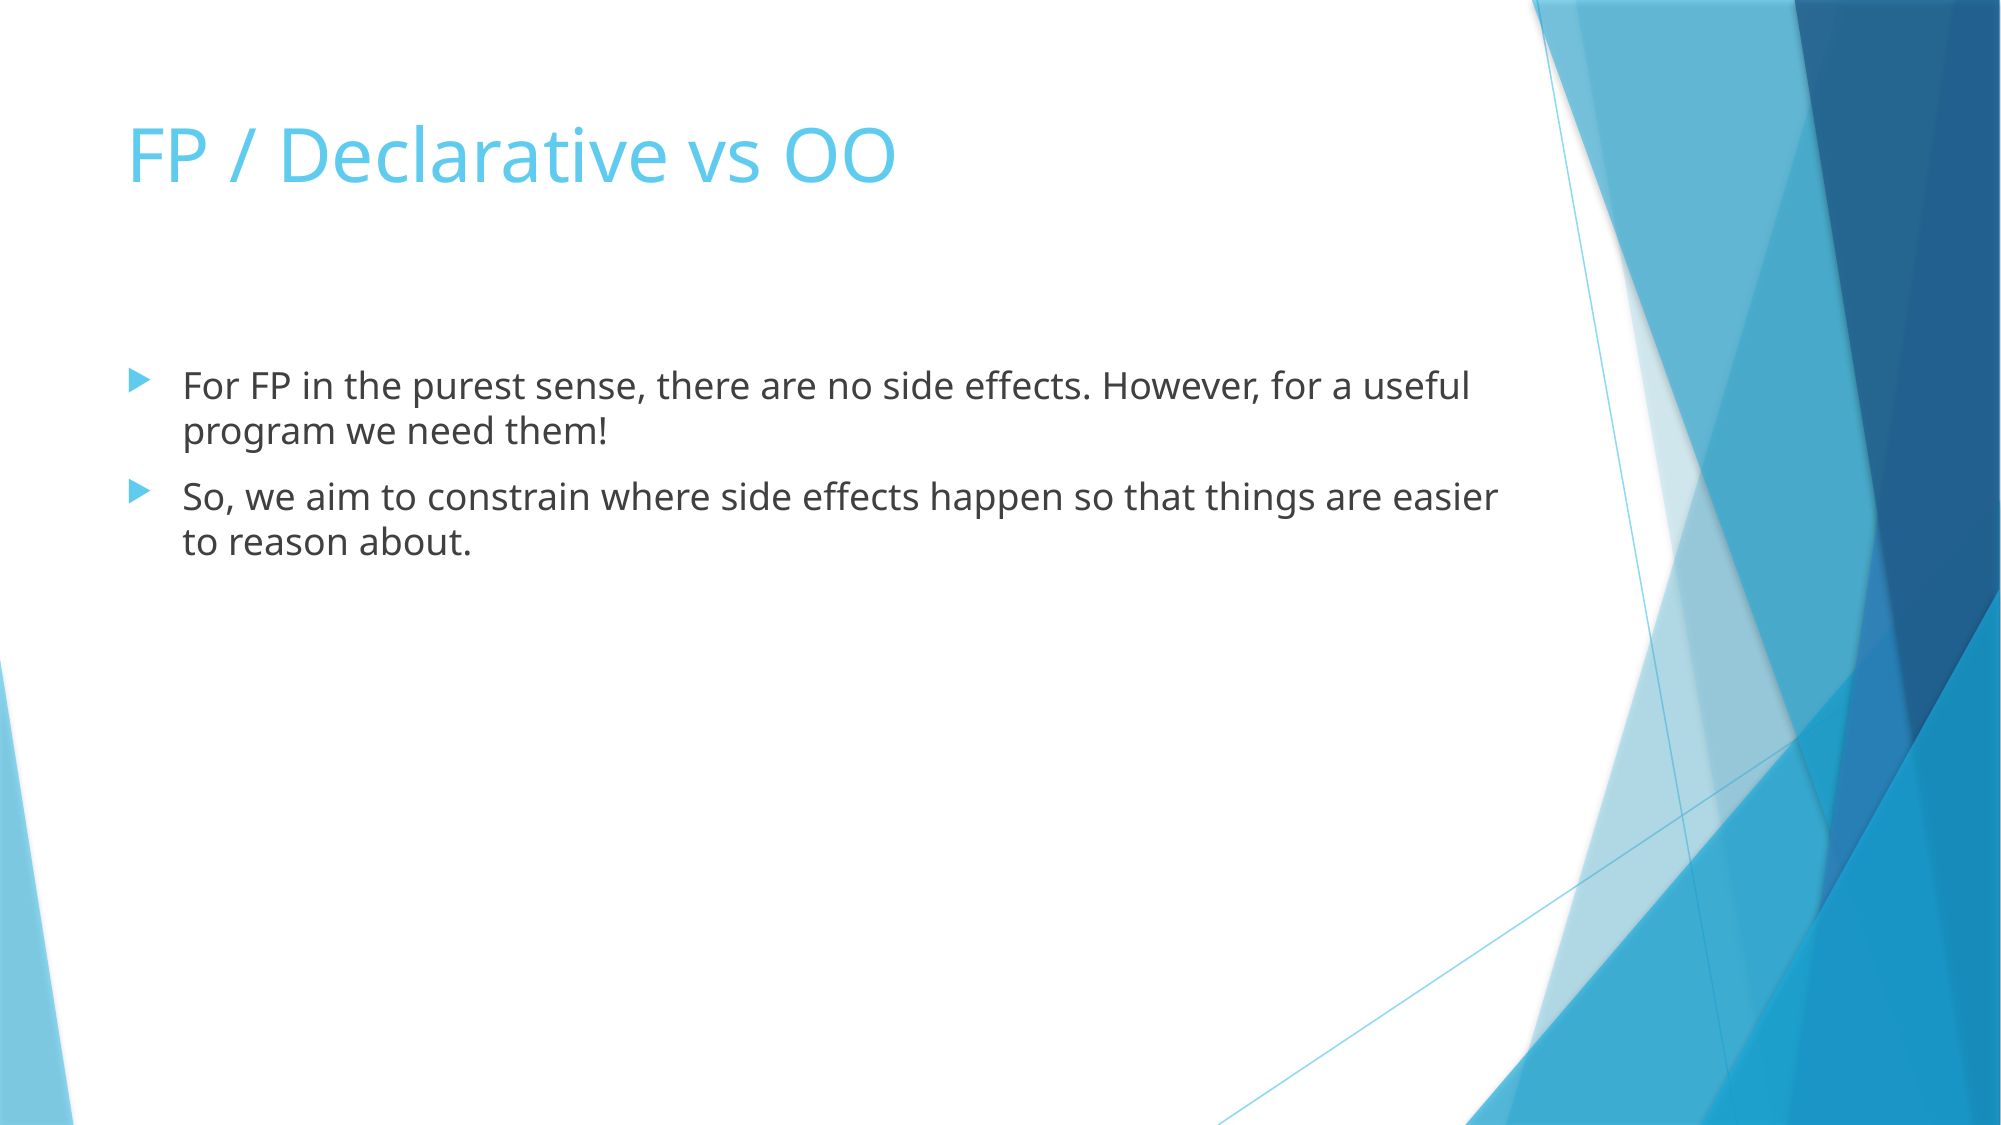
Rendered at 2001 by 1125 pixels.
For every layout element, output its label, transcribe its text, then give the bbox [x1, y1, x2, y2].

list For FP in the purest sense, there are no side effects. However, for a useful program we need them! So, we aim to constrain where side effects happen so that things are easier to reason about. [111, 354, 1522, 992]
title FP / Declarative vs OO [111, 99, 1522, 317]
